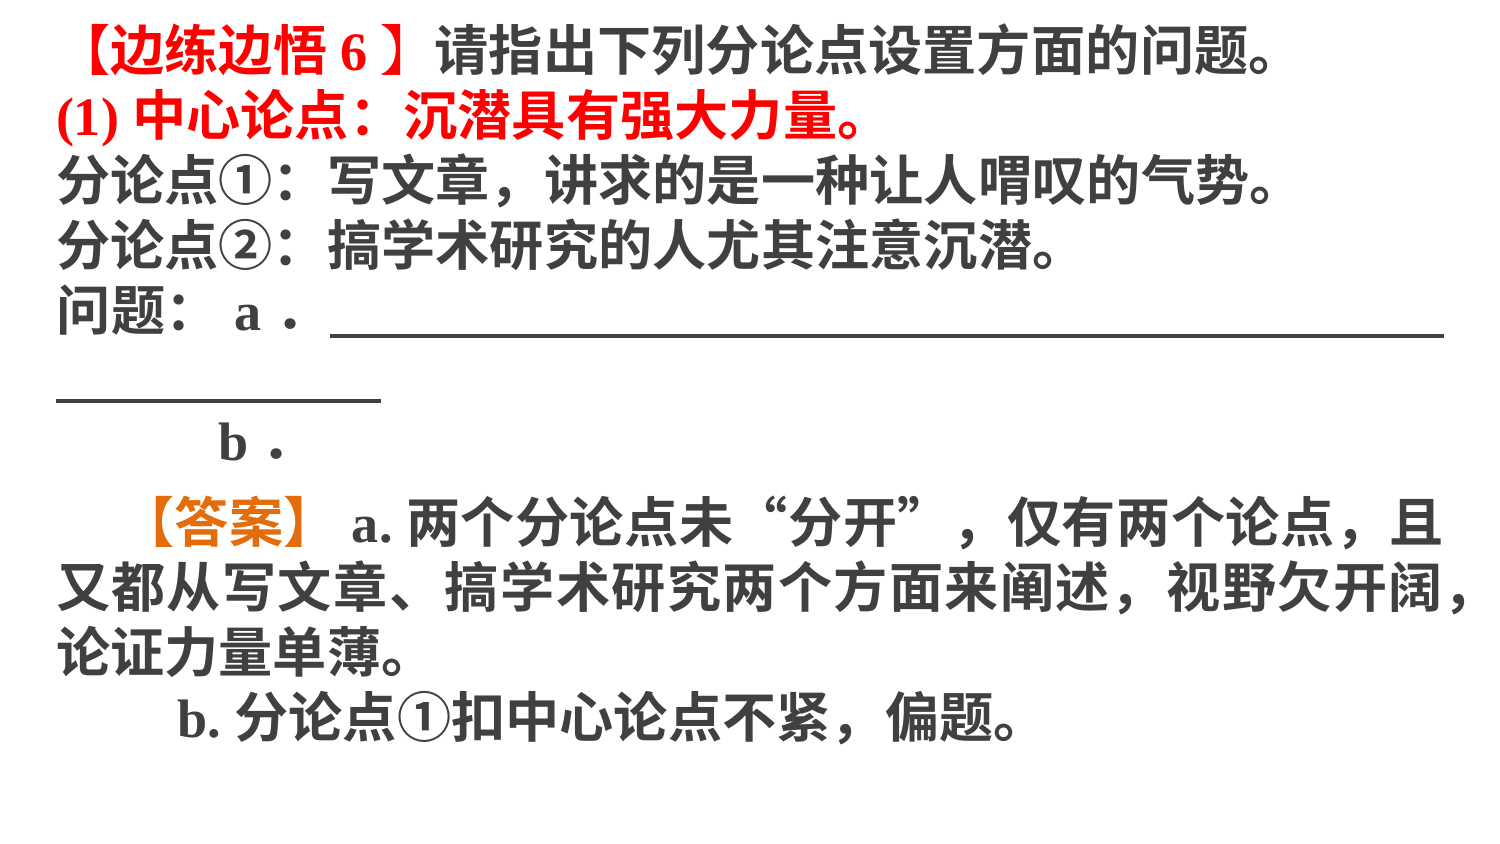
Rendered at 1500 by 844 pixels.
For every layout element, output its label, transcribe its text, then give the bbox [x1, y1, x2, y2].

text_box 【答案】a.两个分论点未“分开”，仅有两个论点，且又都从写文章、搞学术研究两个方面来阐述，视野欠开阔，论证力量单薄。 b.分论点①扣中心论点不紧，偏题。 [41, 480, 1459, 756]
text_box 【边练边悟6】请指出下列分论点设置方面的问题。 (1)中心论点：沉潜具有强大力量。 分论点①：写文章，讲求的是一种让人喟叹的气势。 分论点②：搞学术研究的人尤其注意沉潜。 问题：a． b． [41, 8, 1459, 479]
